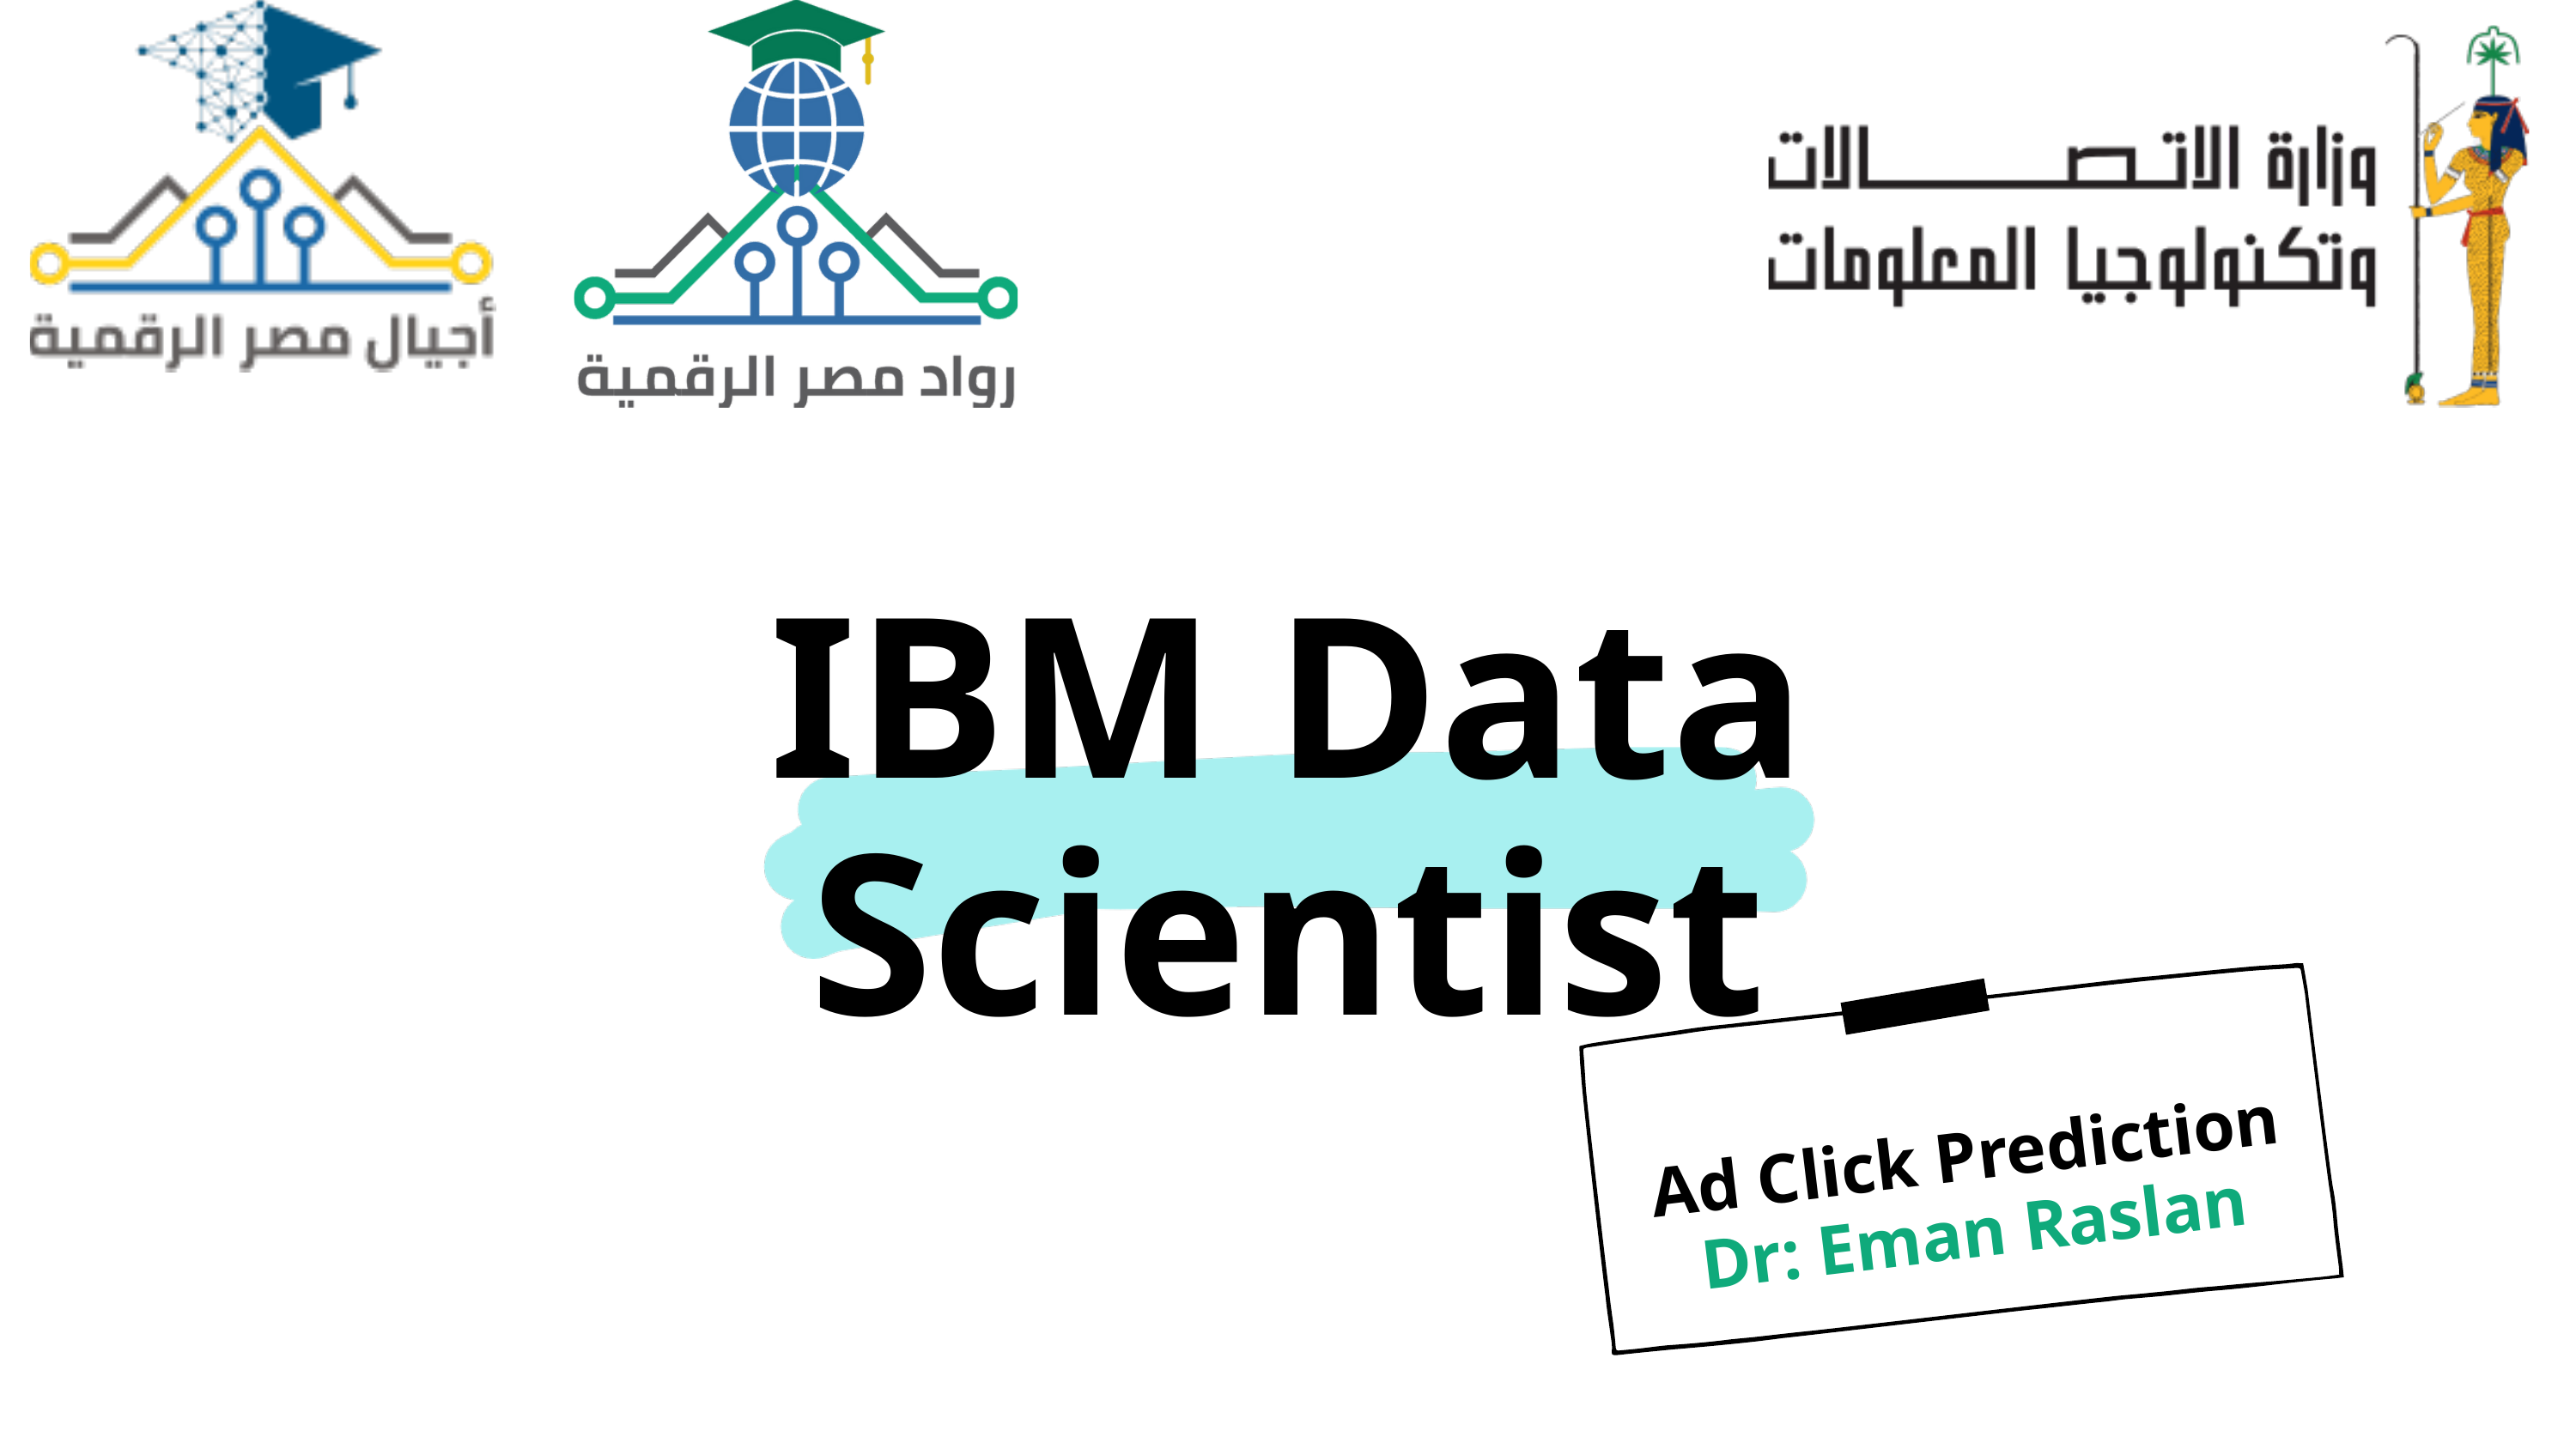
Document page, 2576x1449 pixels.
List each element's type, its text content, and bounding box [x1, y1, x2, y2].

text_box [1768, 25, 2530, 408]
text_box [574, 0, 1018, 408]
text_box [1576, 958, 2344, 1359]
text_box IBM Data Scientist [616, 586, 1960, 1060]
text_box [29, 0, 497, 373]
